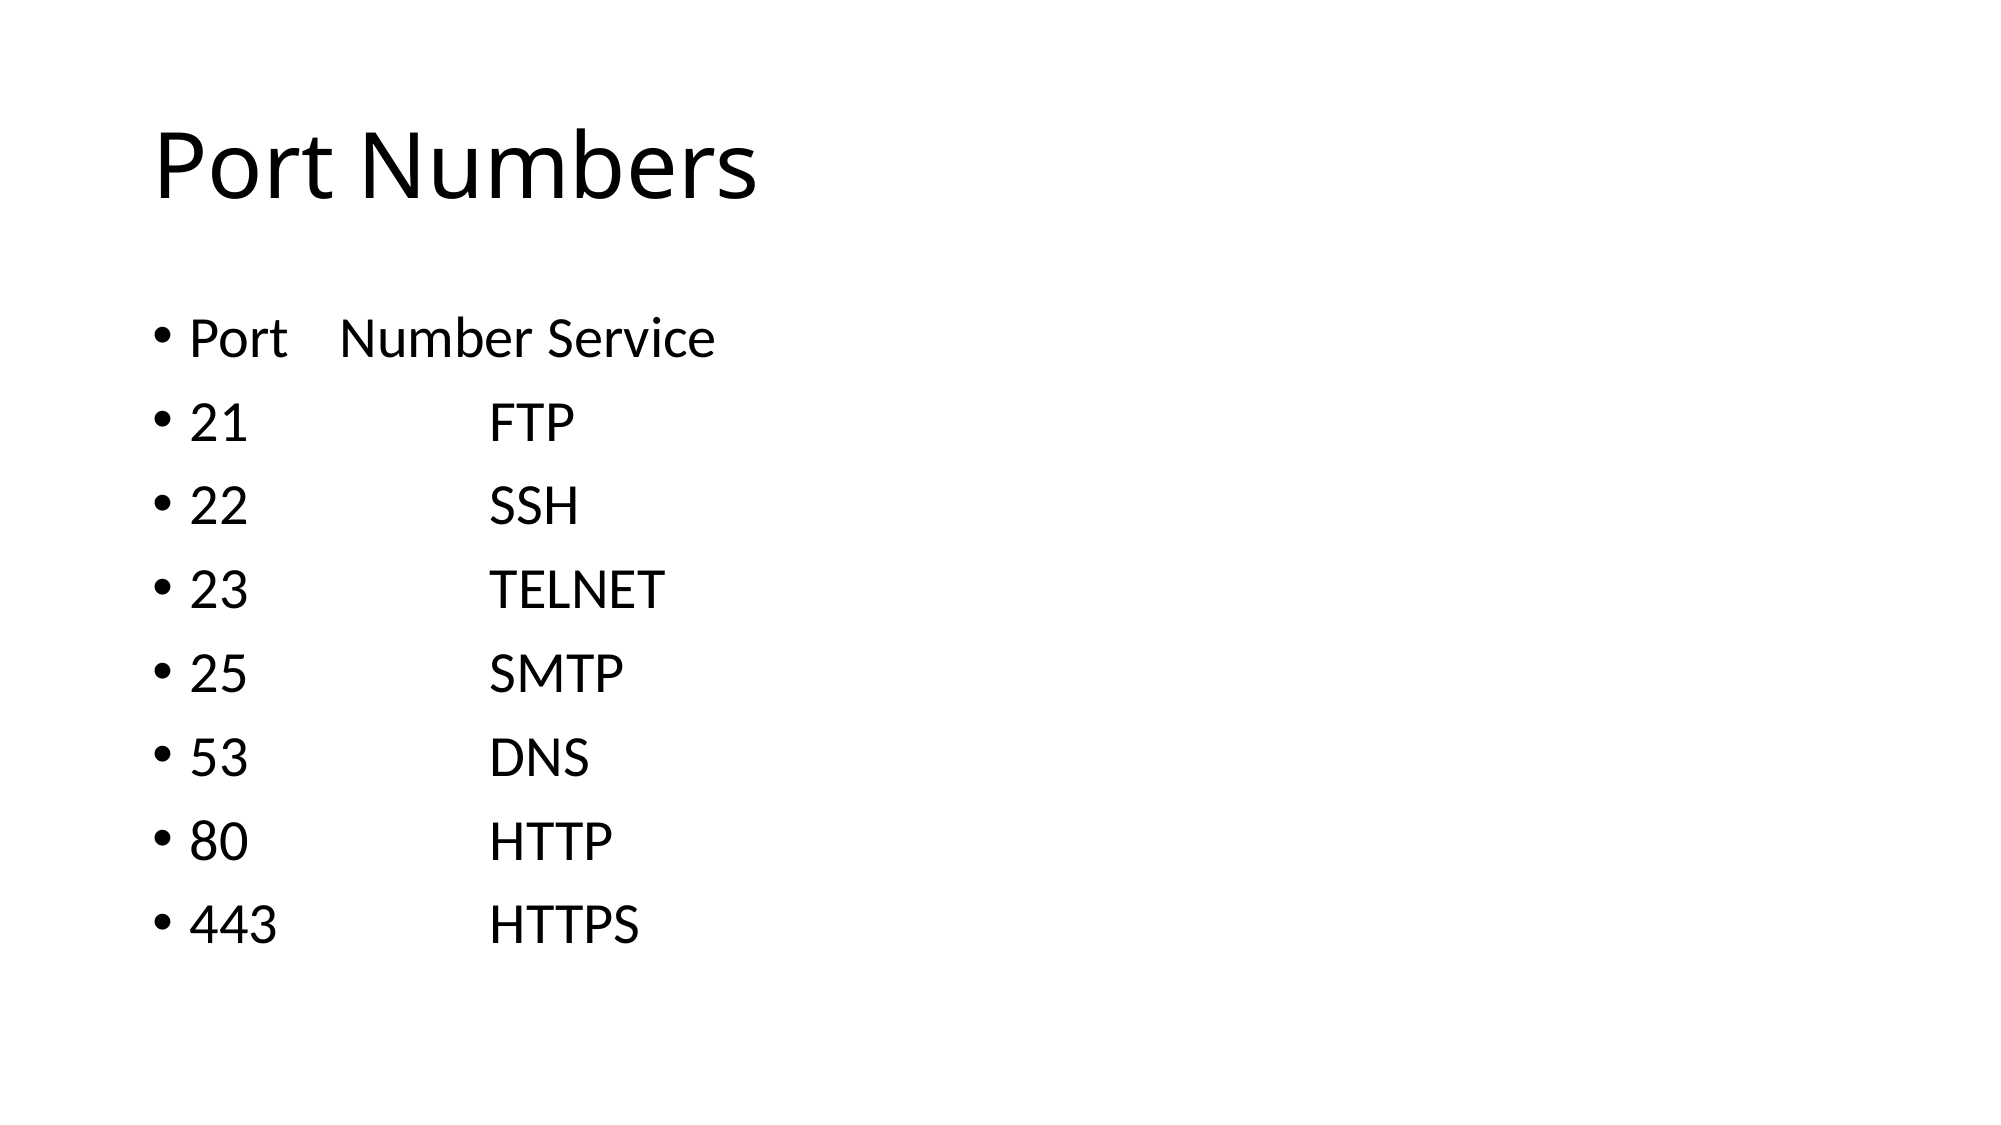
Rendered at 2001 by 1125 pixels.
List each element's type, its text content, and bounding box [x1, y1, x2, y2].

list Port Number Service 21 FTP 22 SSH 23 TELNET 25 SMTP 53 DNS 80 HTTP 443 HTTPS [137, 299, 1863, 1014]
title Port Numbers [137, 59, 1863, 278]
